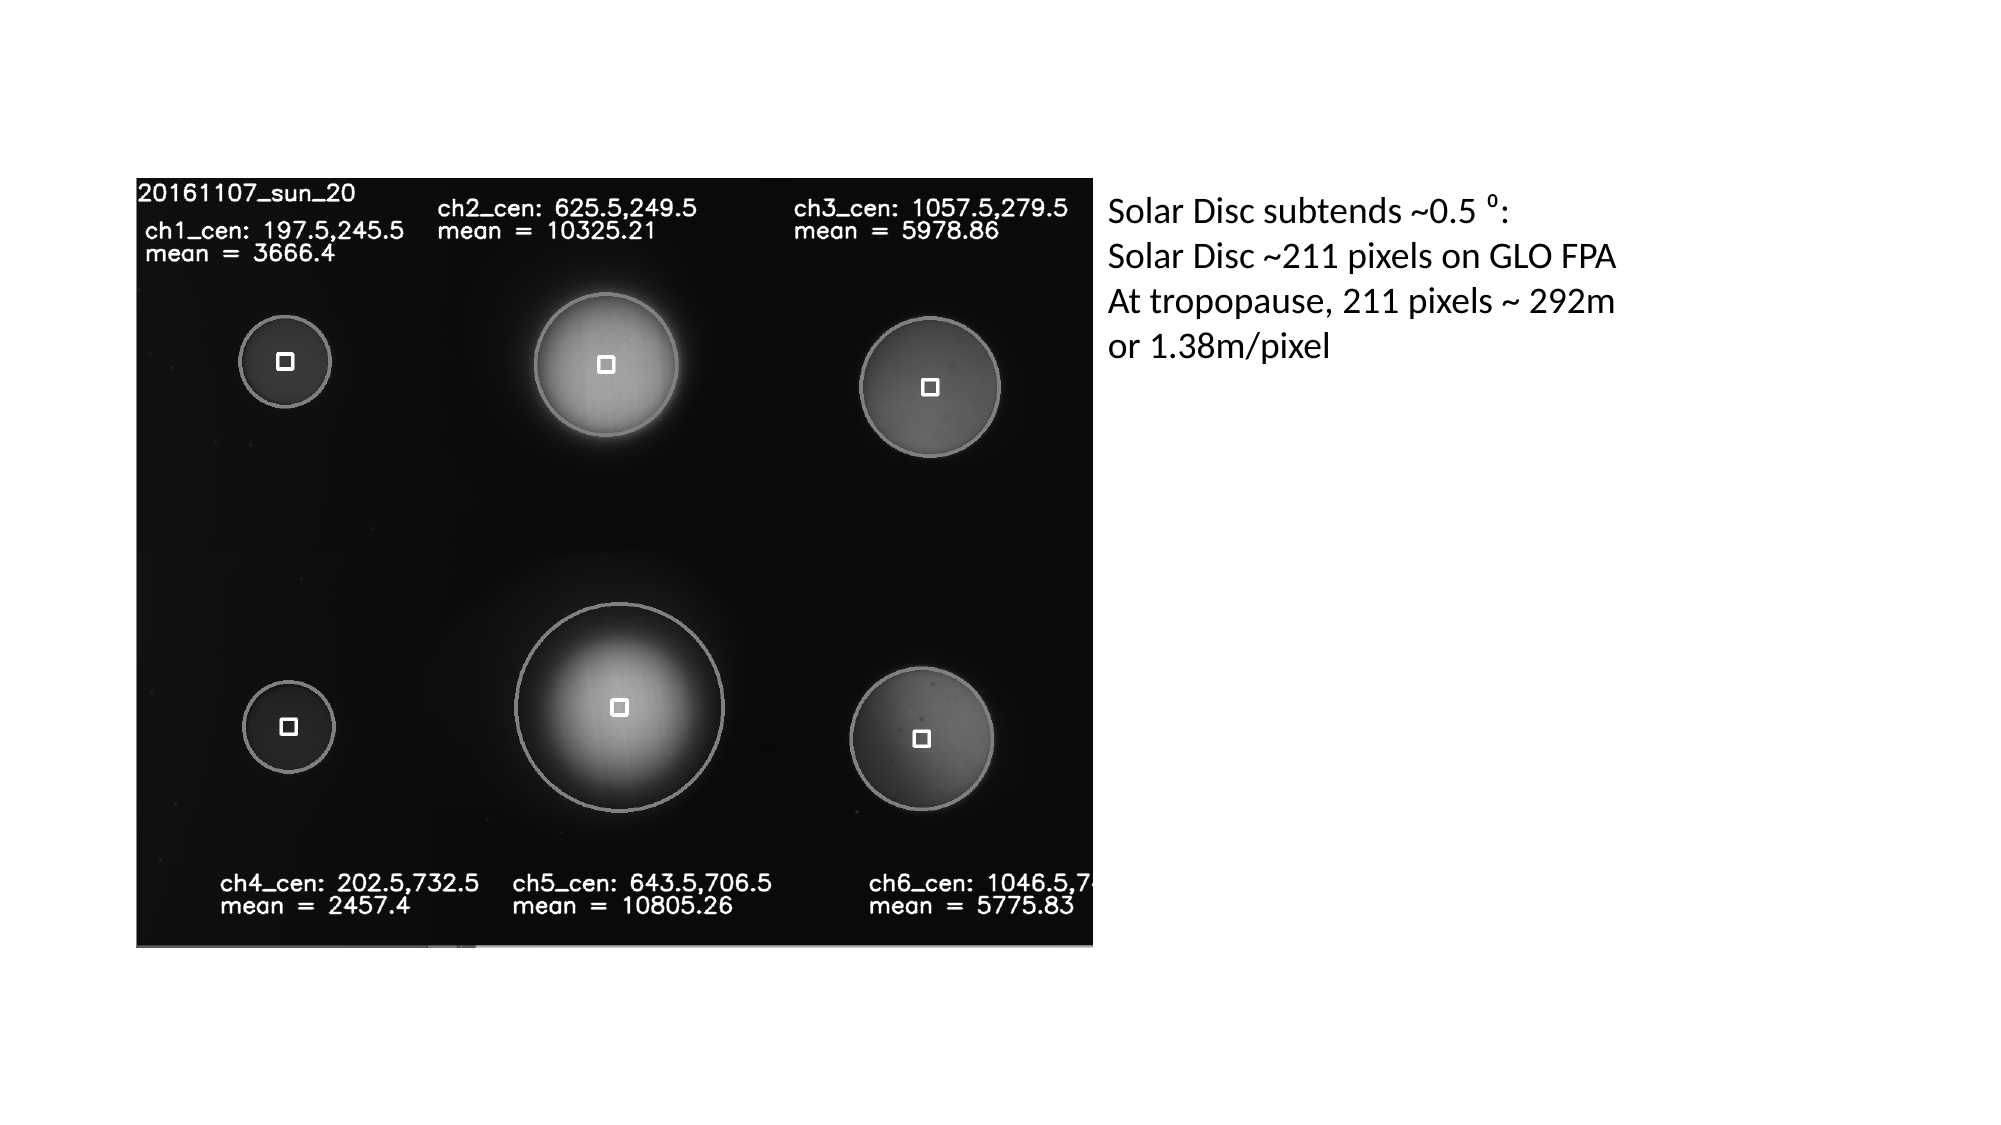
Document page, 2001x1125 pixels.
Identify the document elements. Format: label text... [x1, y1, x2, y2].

text_box Solar Disc subtends ~0.5 ⁰: Solar Disc ~211 pixels on GLO FPA At tropopause, 211 pixels ~ 292m or 1.38m/pixel [1094, 178, 1761, 509]
picture [136, 178, 1094, 948]
